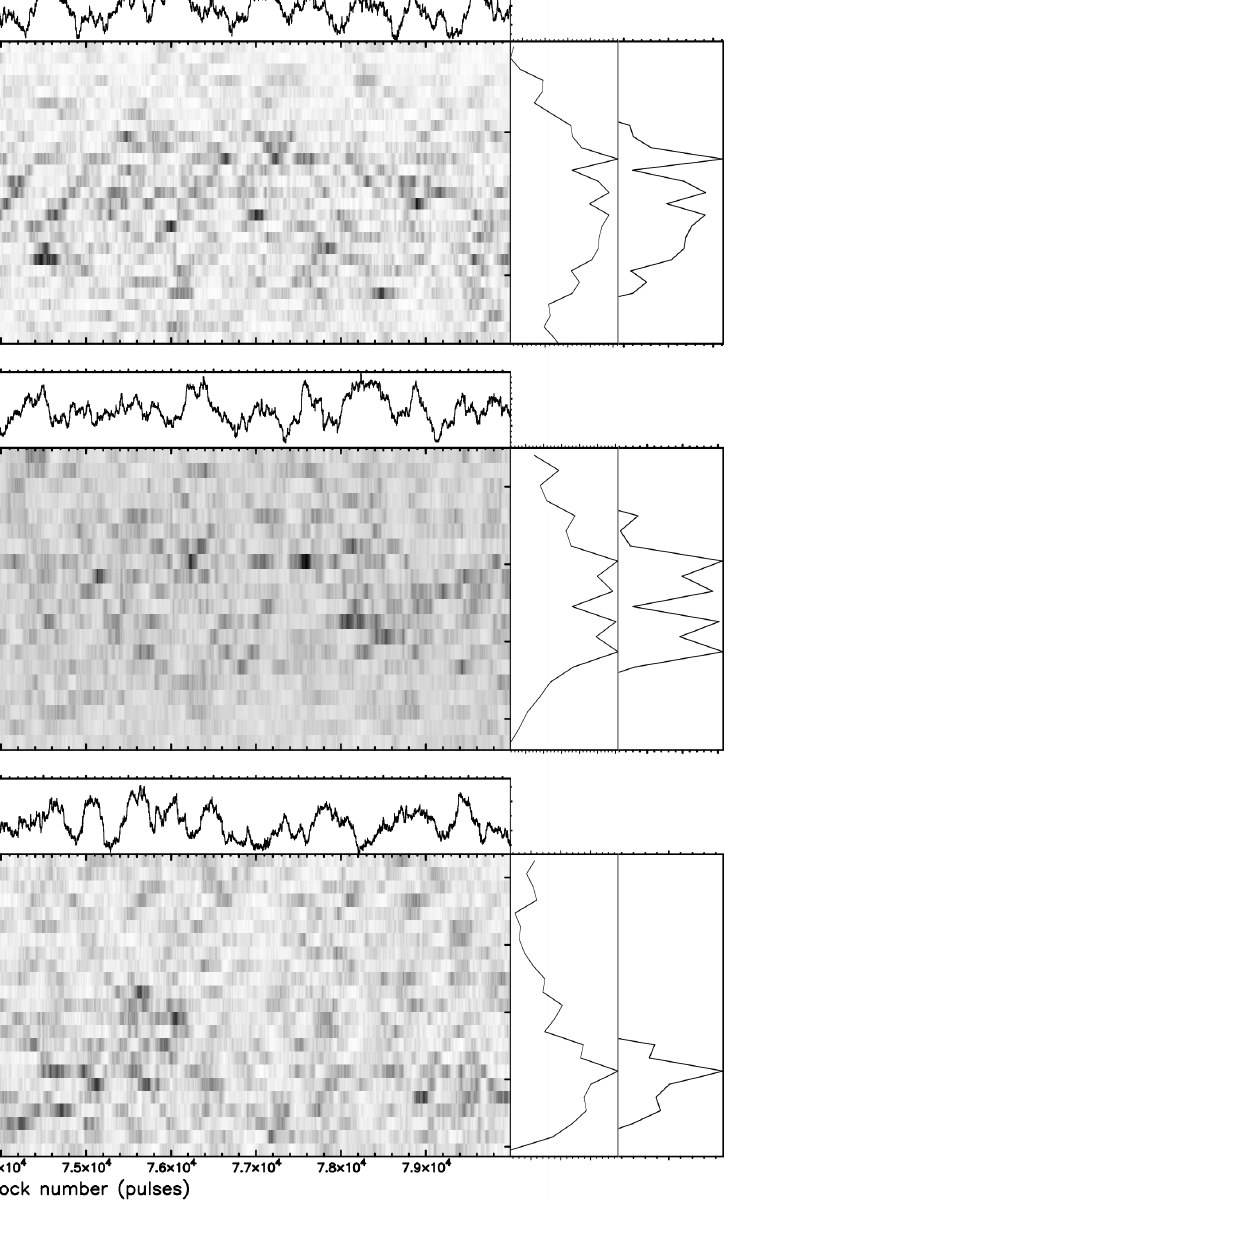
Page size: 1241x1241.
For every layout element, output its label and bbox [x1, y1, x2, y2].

picture [0, 0, 725, 1201]
